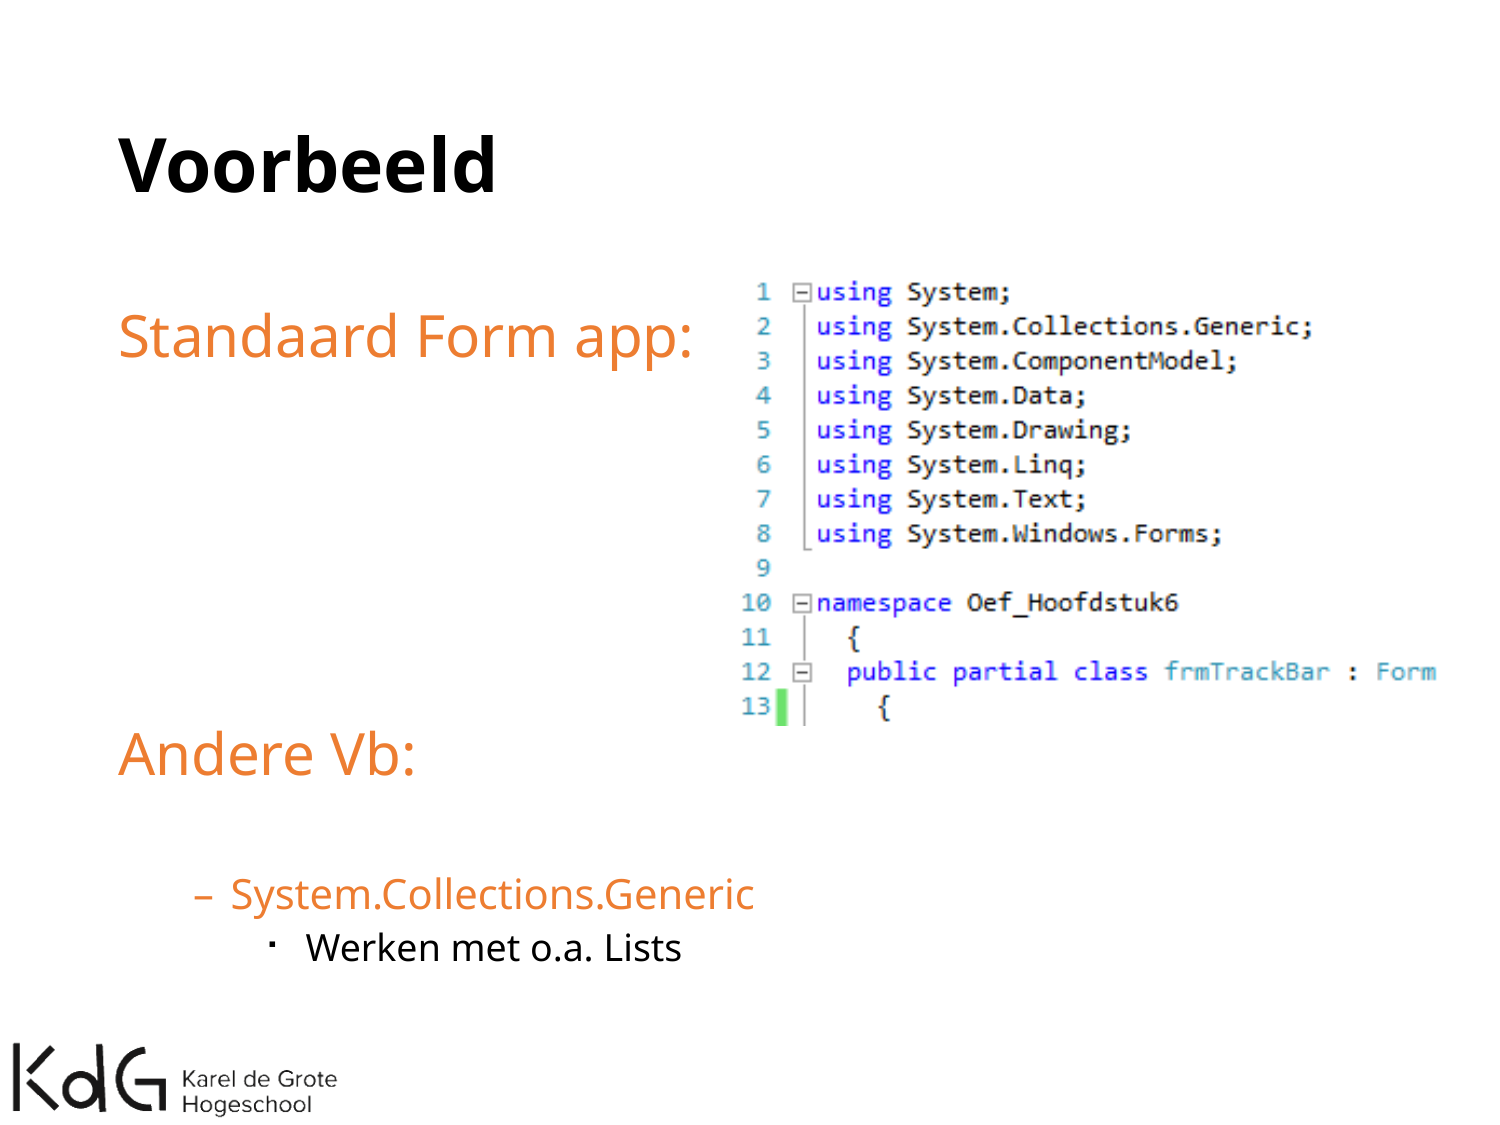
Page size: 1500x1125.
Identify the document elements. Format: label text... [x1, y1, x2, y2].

picture [737, 277, 1471, 726]
picture [0, 997, 383, 1125]
title Voorbeeld [103, 59, 1397, 278]
list Standaard Form app: Andere Vb: System.Collections.Generic Werken met o.a. Lists [103, 299, 1397, 1014]
